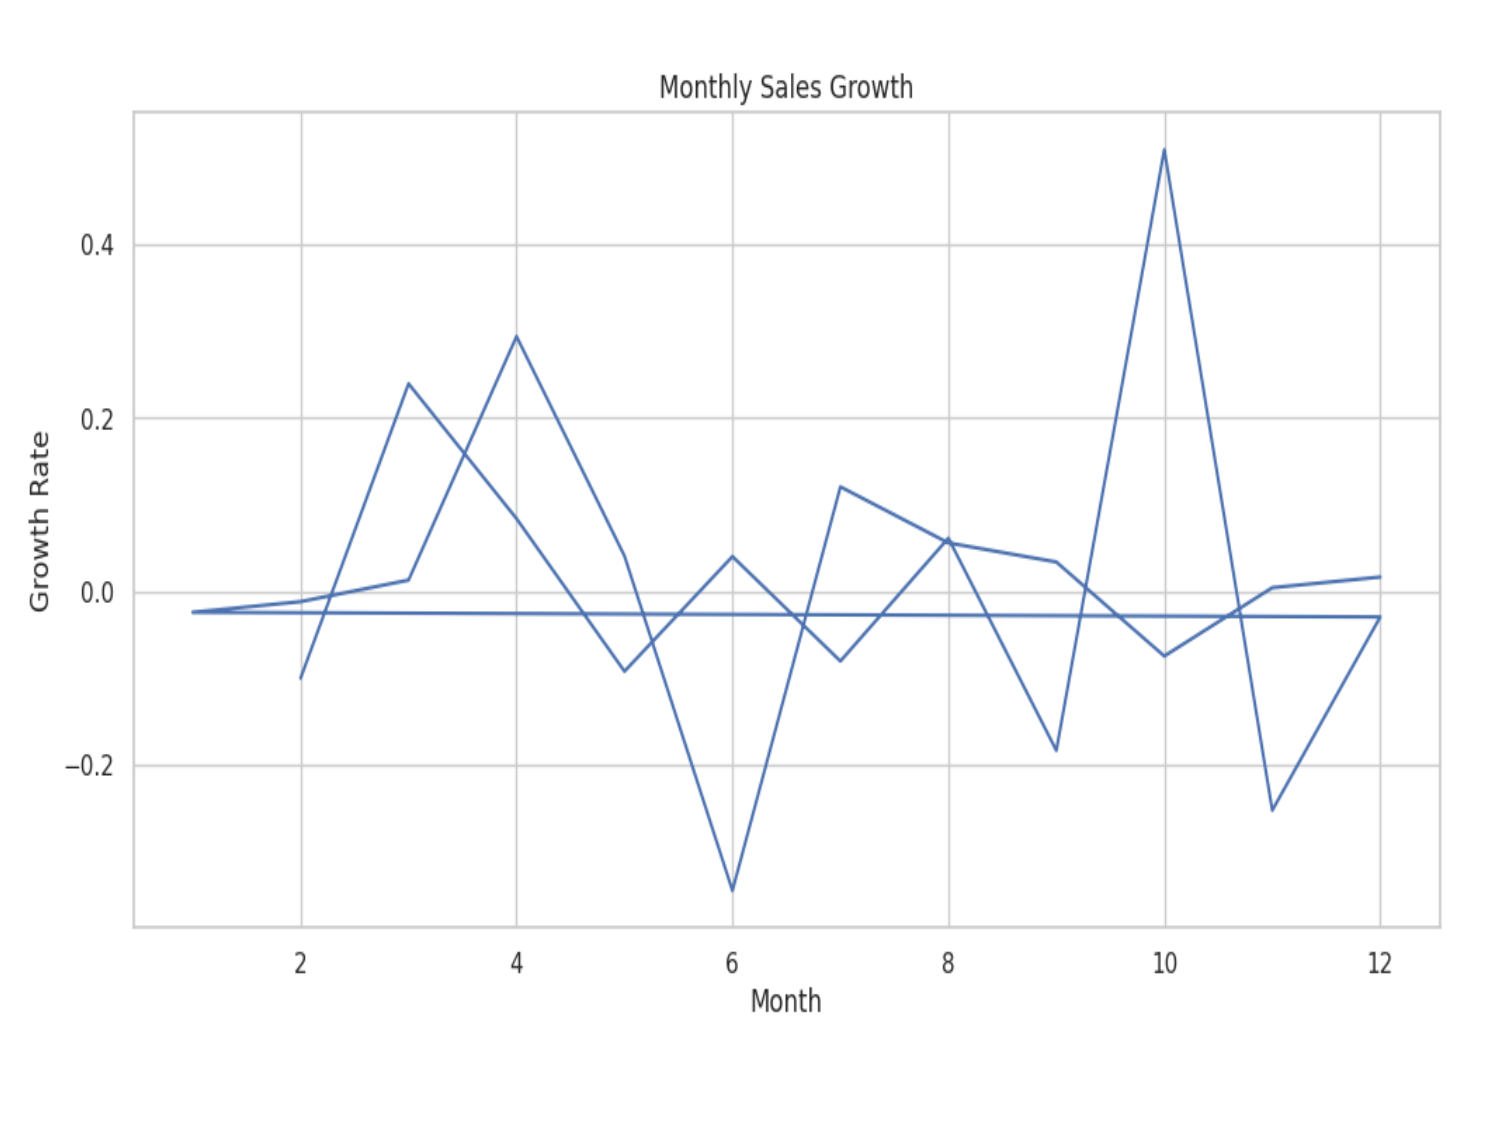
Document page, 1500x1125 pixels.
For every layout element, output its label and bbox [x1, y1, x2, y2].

picture [15, 56, 1453, 1038]
